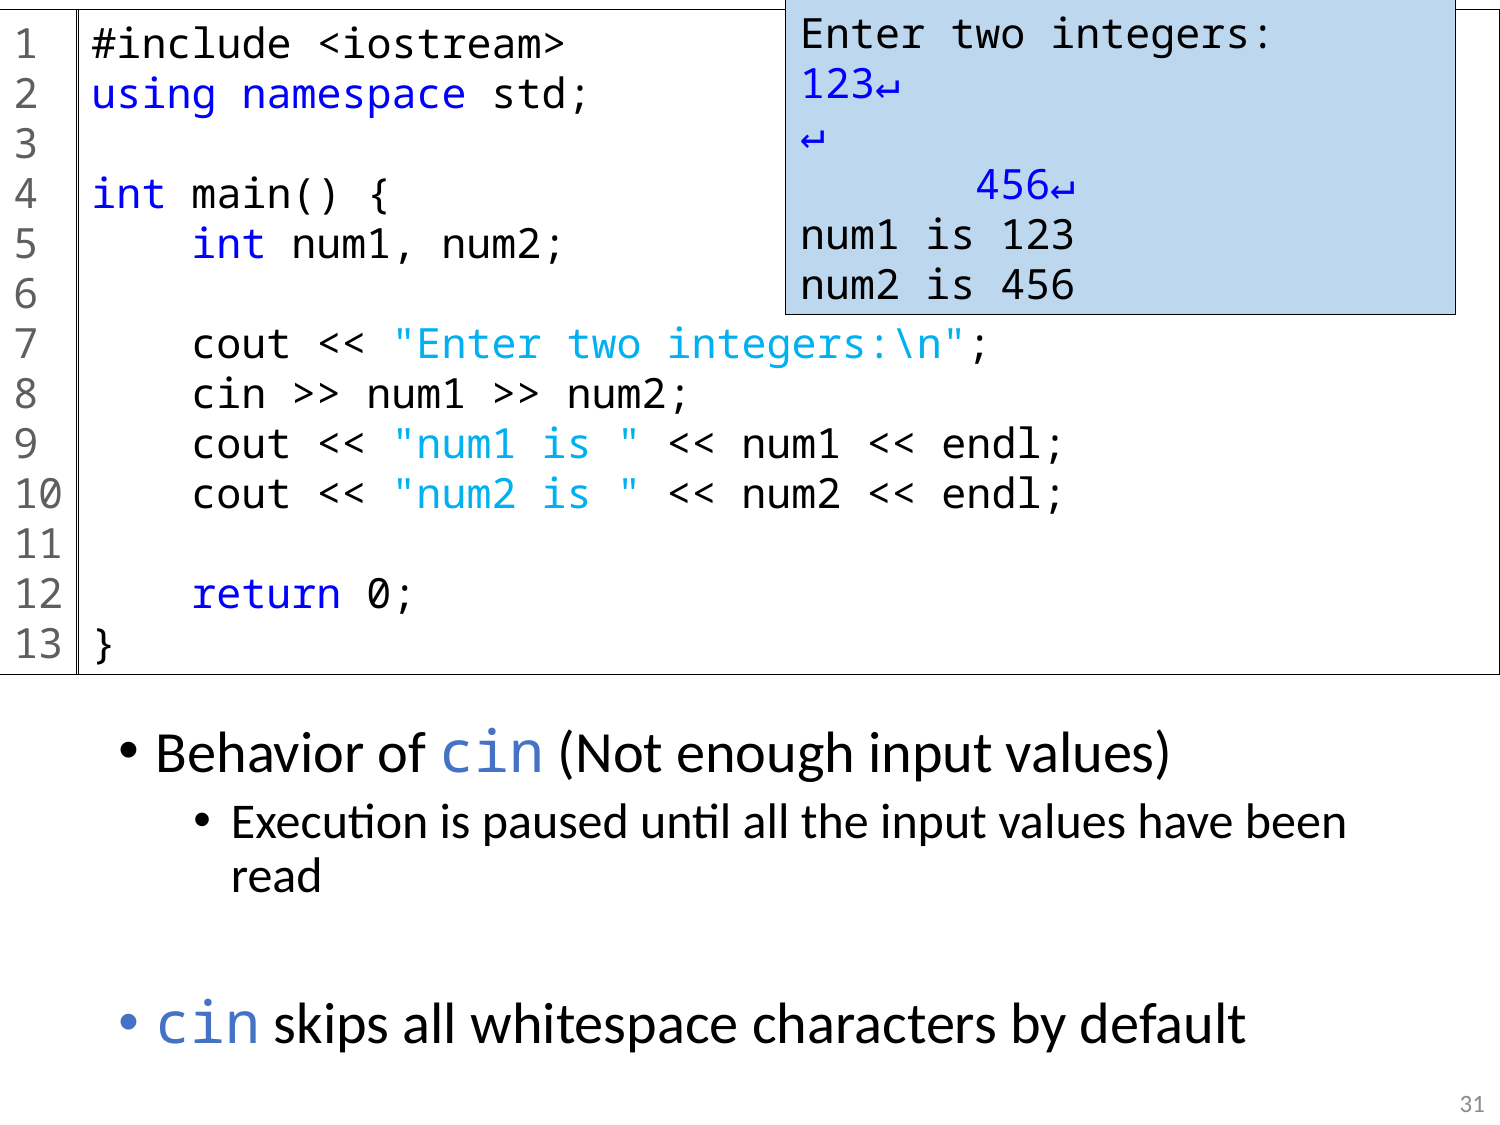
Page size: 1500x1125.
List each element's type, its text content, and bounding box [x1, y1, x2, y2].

text_box #include <iostream> using namespace std; int main() { int num1, num2; cout << "Enter two integers:\n"; cin >> num1 >> num2; cout << "num1 is " << num1 << endl; cout << "num2 is " << num2 << endl; return 0; } [79, 9, 1500, 675]
text_box Enter two integers: 123↵ ↵ 456↵ num1 is 123 num2 is 456 [785, 0, 1456, 315]
list Behavior of cin (Not enough input values) Execution is paused until all the input values have been read cin skips all whitespace characters by default [103, 714, 1398, 1108]
slide_number 31 [1162, 1065, 1500, 1125]
text_box 1 2 3 4 5 6 7 8 9 10 11 12 13 [0, 9, 79, 675]
